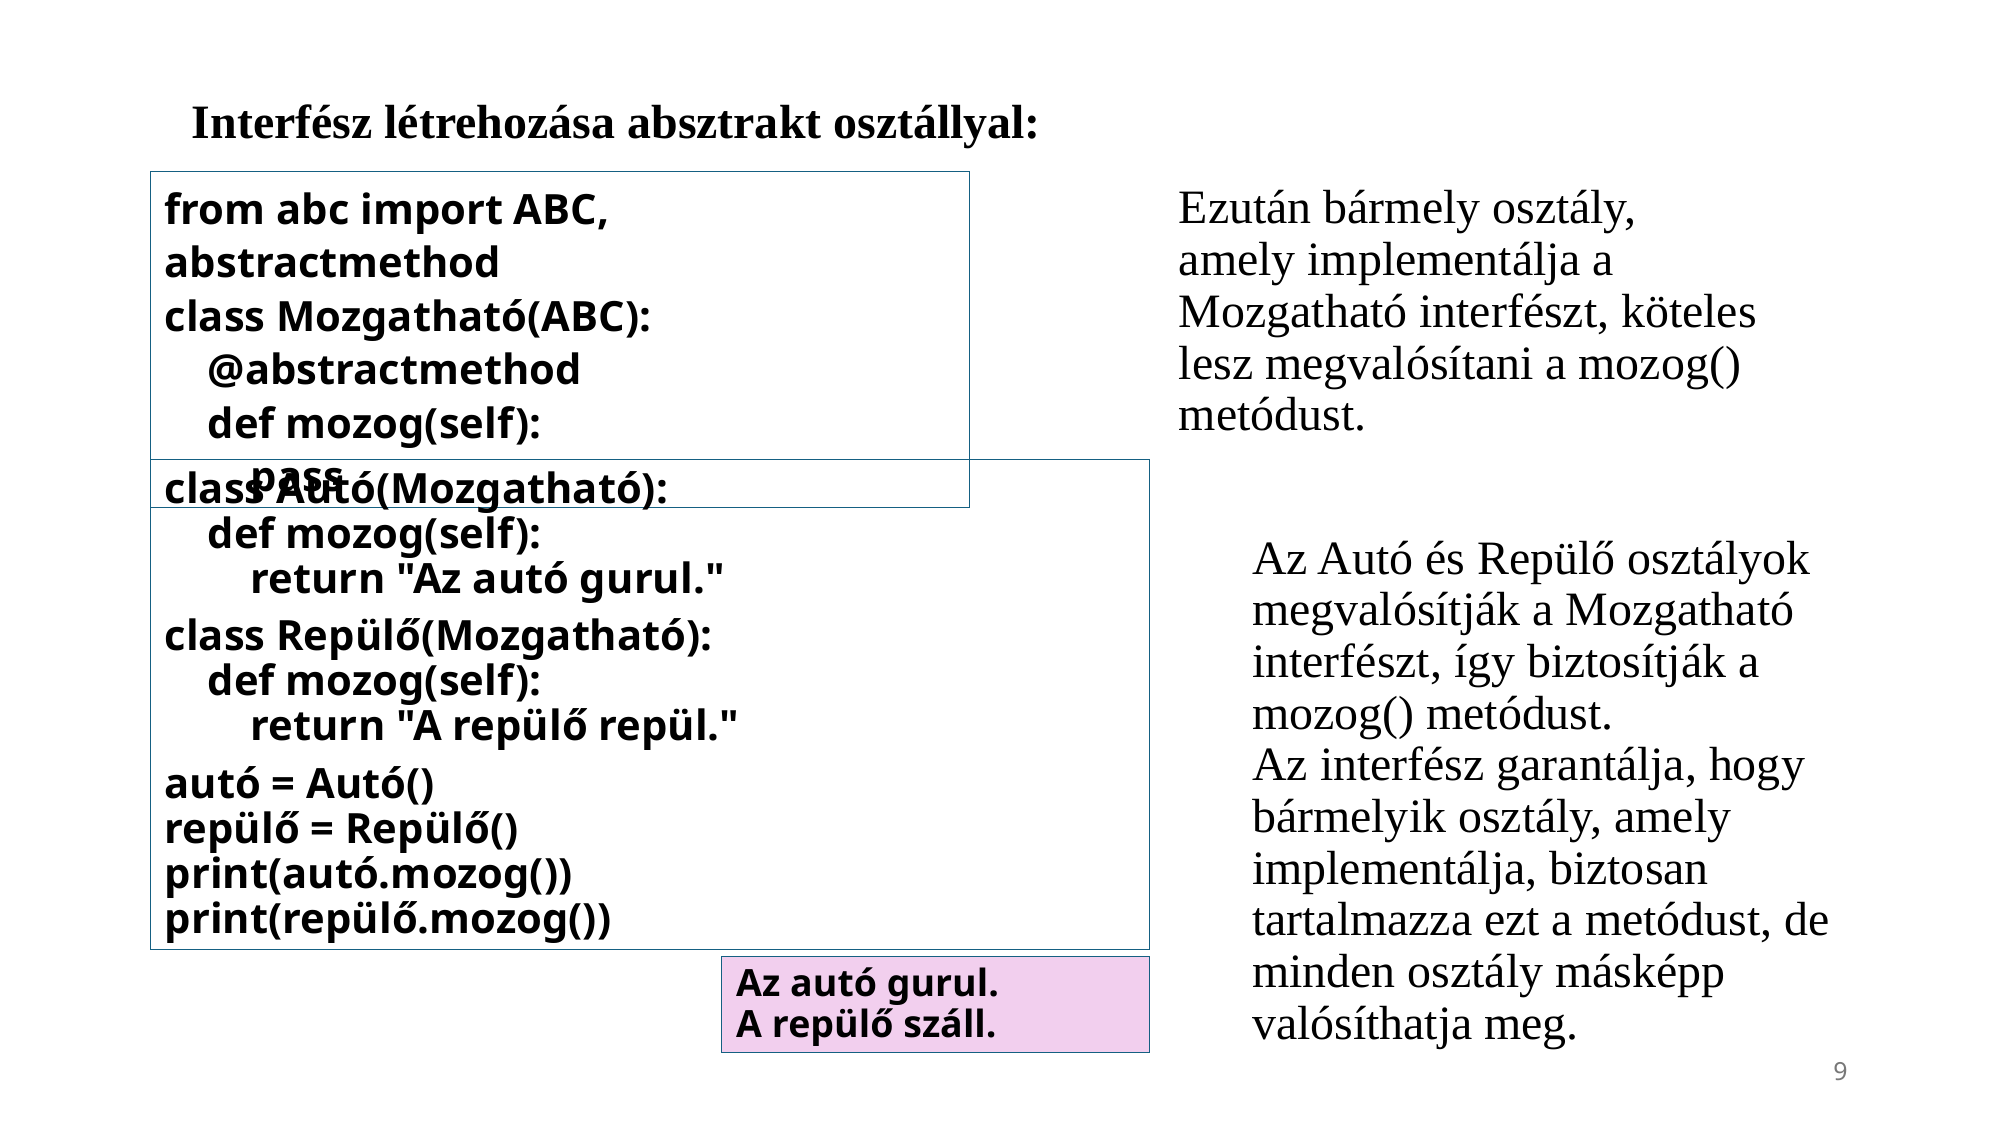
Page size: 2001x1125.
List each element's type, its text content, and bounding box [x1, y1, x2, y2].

text_box Az Autó és Repülő osztályok megvalósítják a Mozgatható interfészt, így biztosítják a mozog() metódust. Az interfész garantálja, hogy bármelyik osztály, amely implementálja, biztosan tartalmazza ezt a metódust, de minden osztály másképp valósíthatja meg. [1237, 525, 1945, 1057]
title Interfész létrehozása absztrakt osztállyal: [176, 84, 1902, 163]
text_box from abc import ABC, abstractmethod class Mozgatható(ABC): @abstractmethod def mozog(self): pass [150, 171, 970, 459]
slide_number 9 [1412, 1057, 1863, 1103]
text_box Az autó gurul. A repülő száll. [721, 956, 1150, 1053]
text_box Ezután bármely osztály, amely implementálja a Mozgatható interfészt, köteles lesz megvalósítani a mozog() metódust. [1164, 175, 1781, 449]
text_box class Autó(Mozgatható): def mozog(self): return "Az autó gurul." class Repülő(Mozgatható): def mozog(self): return "A repülő repül." autó = Autó() repülő = Repülő() print(autó.mozog()) print(repülő.mozog()) [150, 459, 1150, 950]
